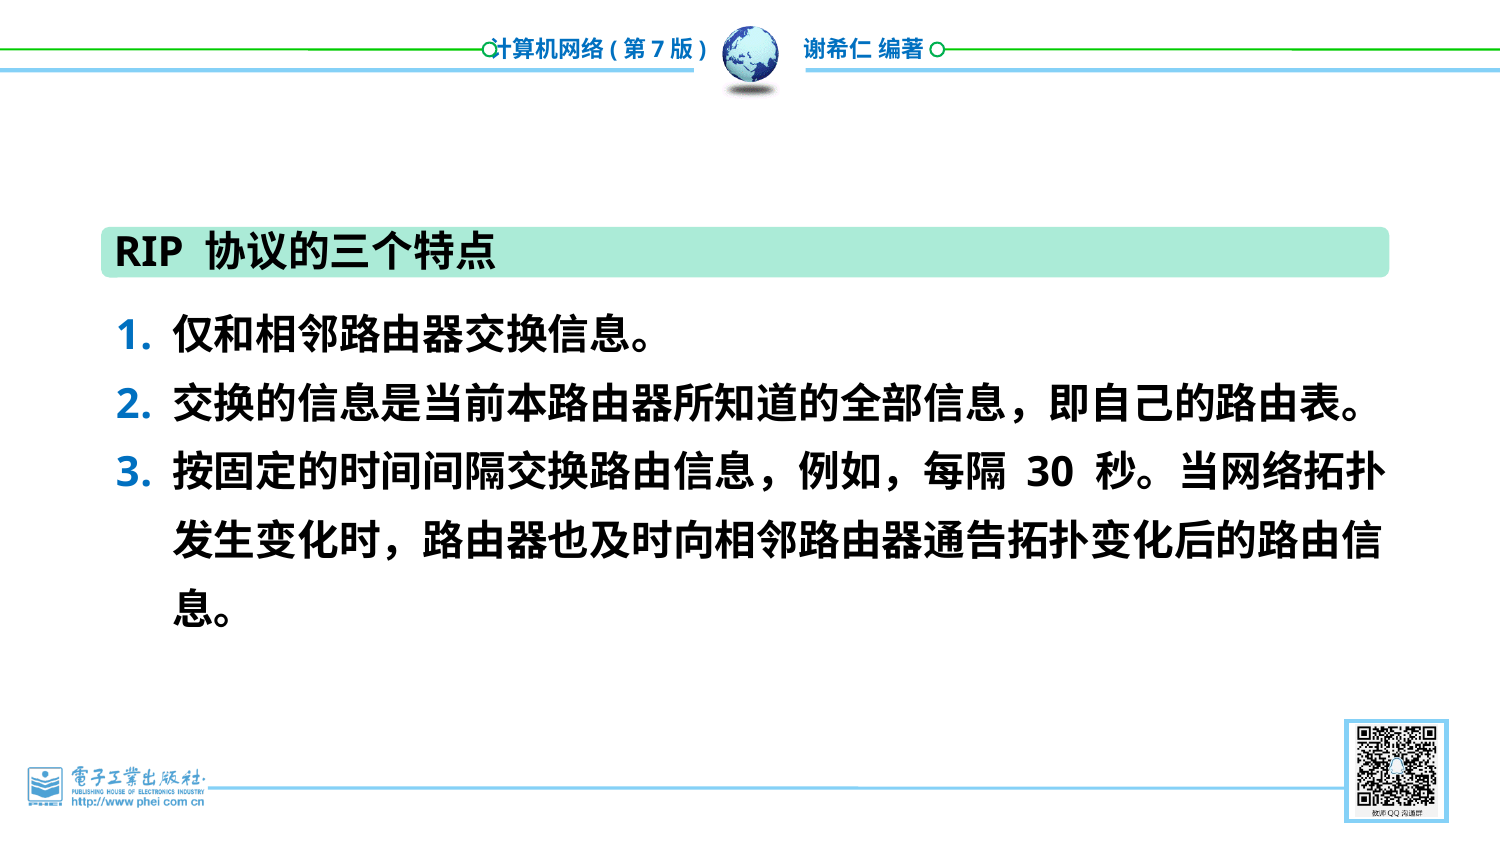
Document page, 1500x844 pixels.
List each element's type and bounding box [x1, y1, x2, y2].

picture [23, 764, 208, 809]
picture [720, 24, 780, 100]
text_box [99, 217, 1407, 640]
picture [1355, 724, 1438, 817]
